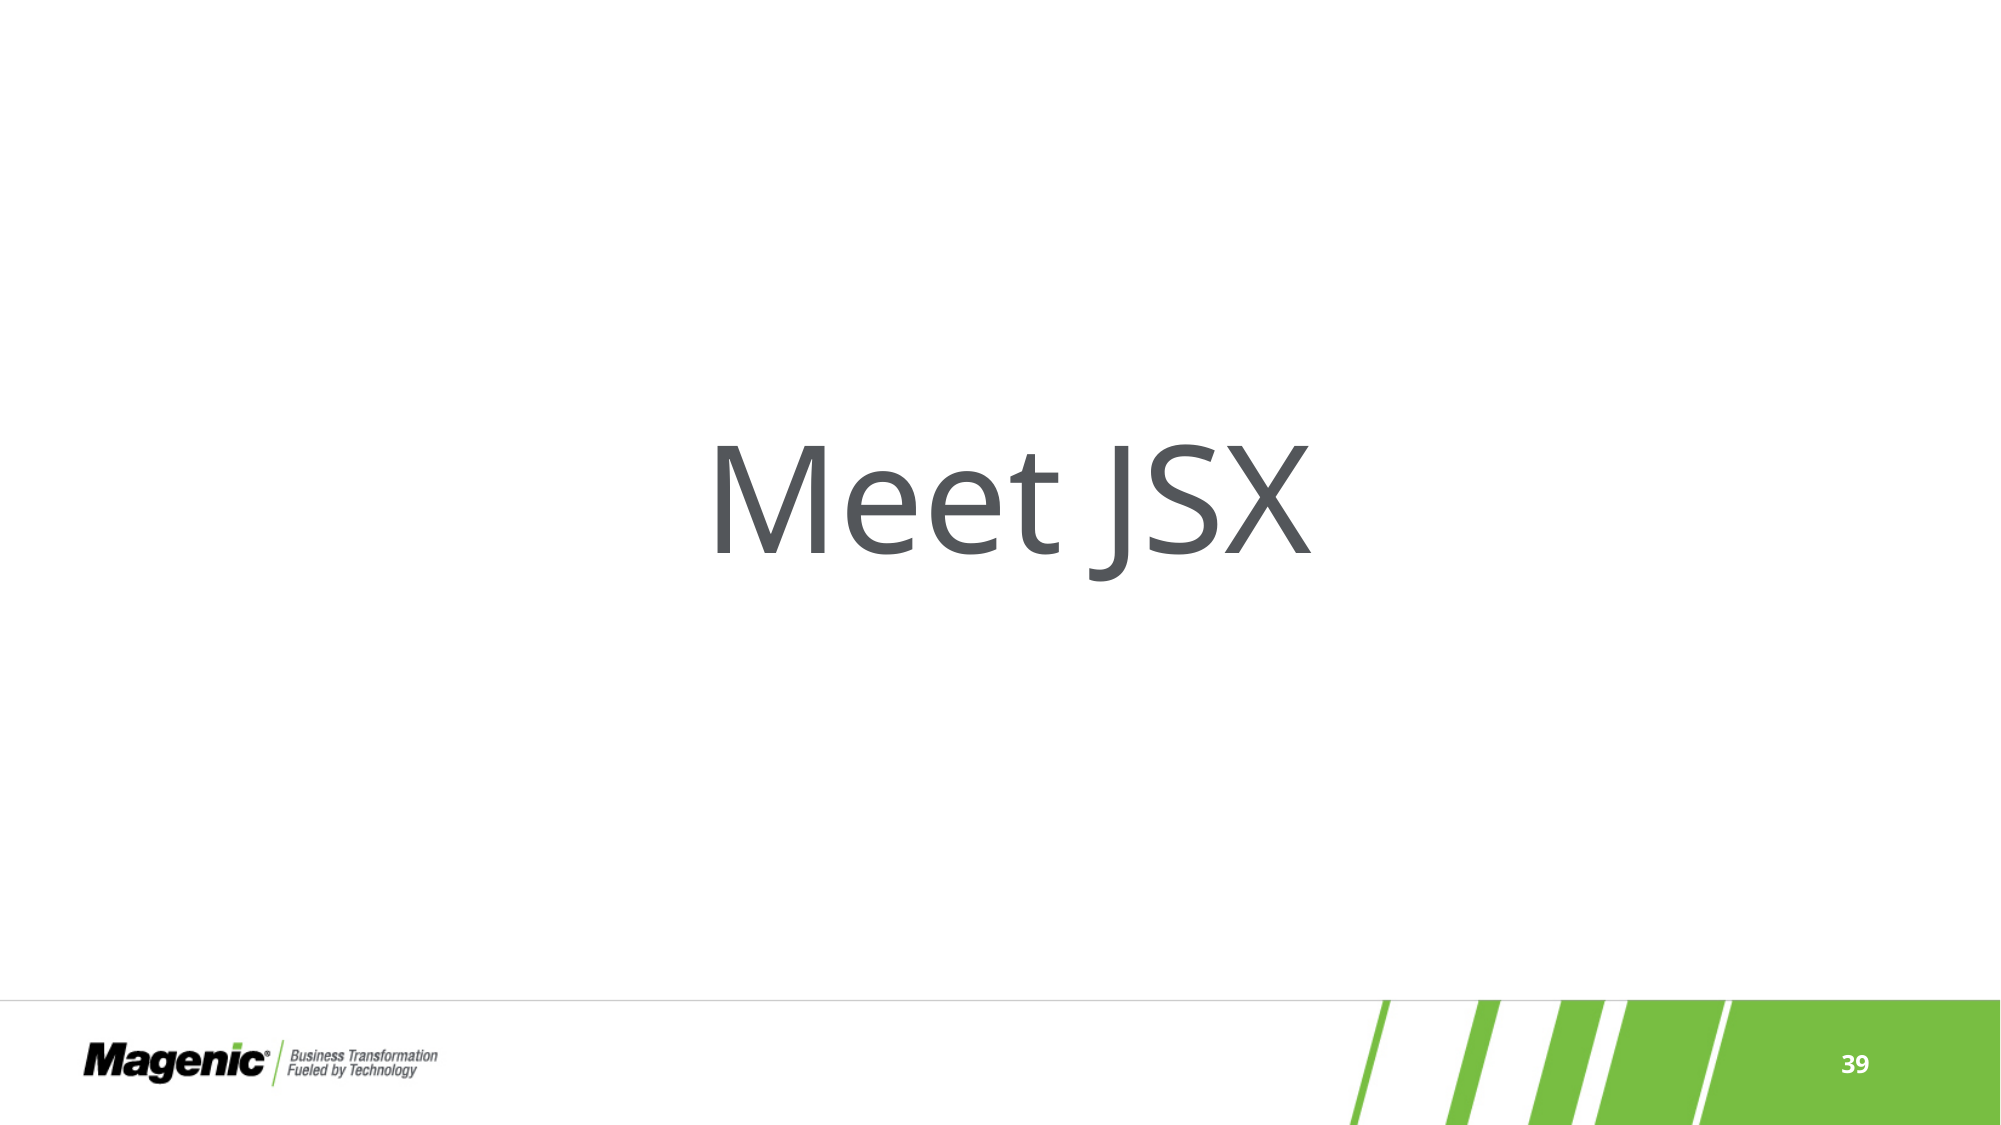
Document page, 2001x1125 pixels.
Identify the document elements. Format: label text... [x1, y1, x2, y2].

list Meet JSX [70, 71, 1946, 939]
picture [0, 0, 2001, 1125]
